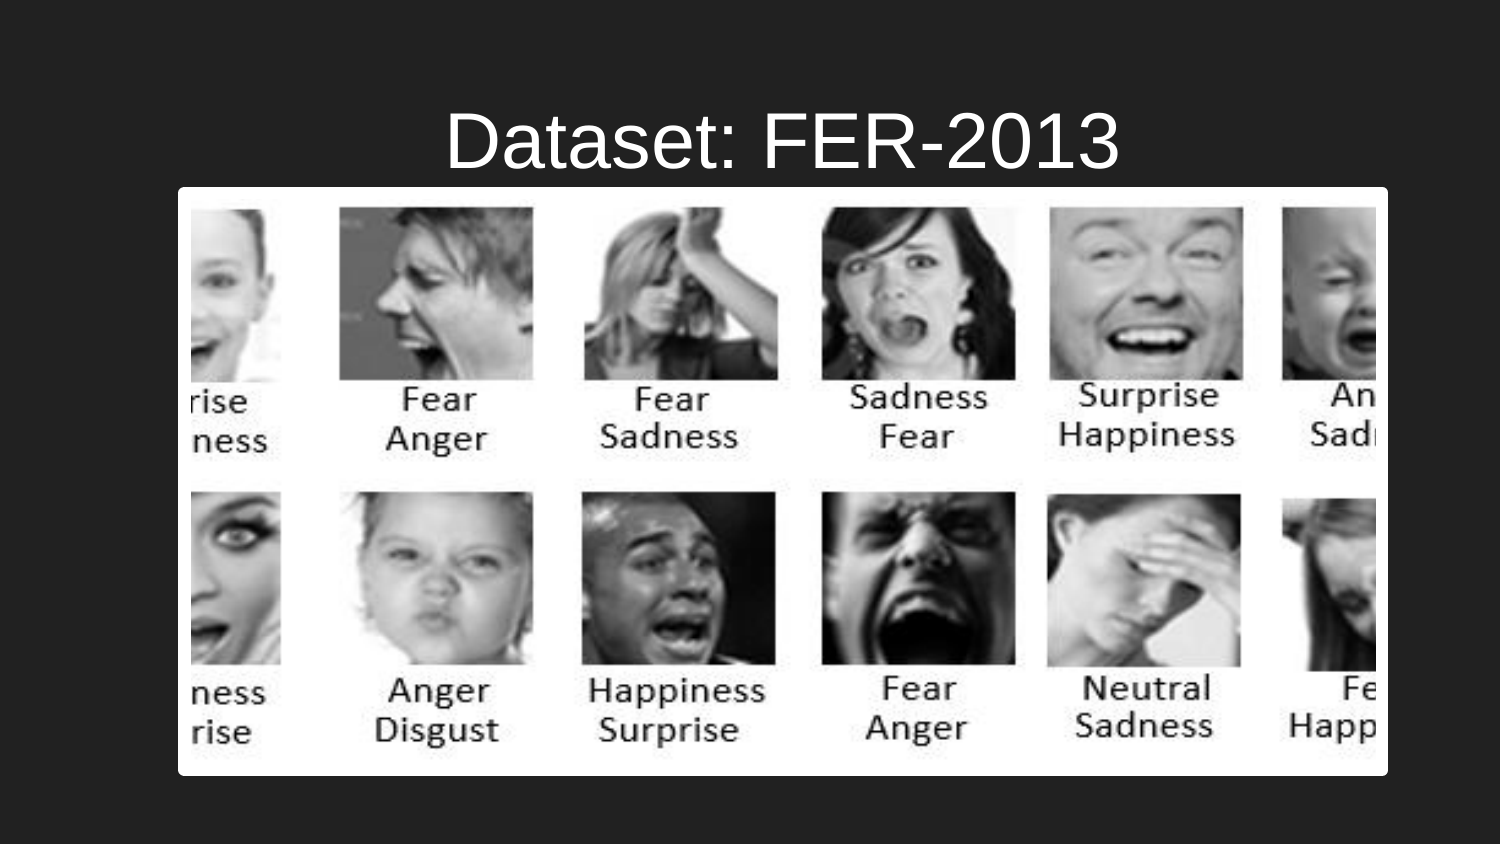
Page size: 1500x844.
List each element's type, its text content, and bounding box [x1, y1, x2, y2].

picture [190, 198, 1377, 764]
title Dataset: FER-2013 [66, 19, 1500, 200]
